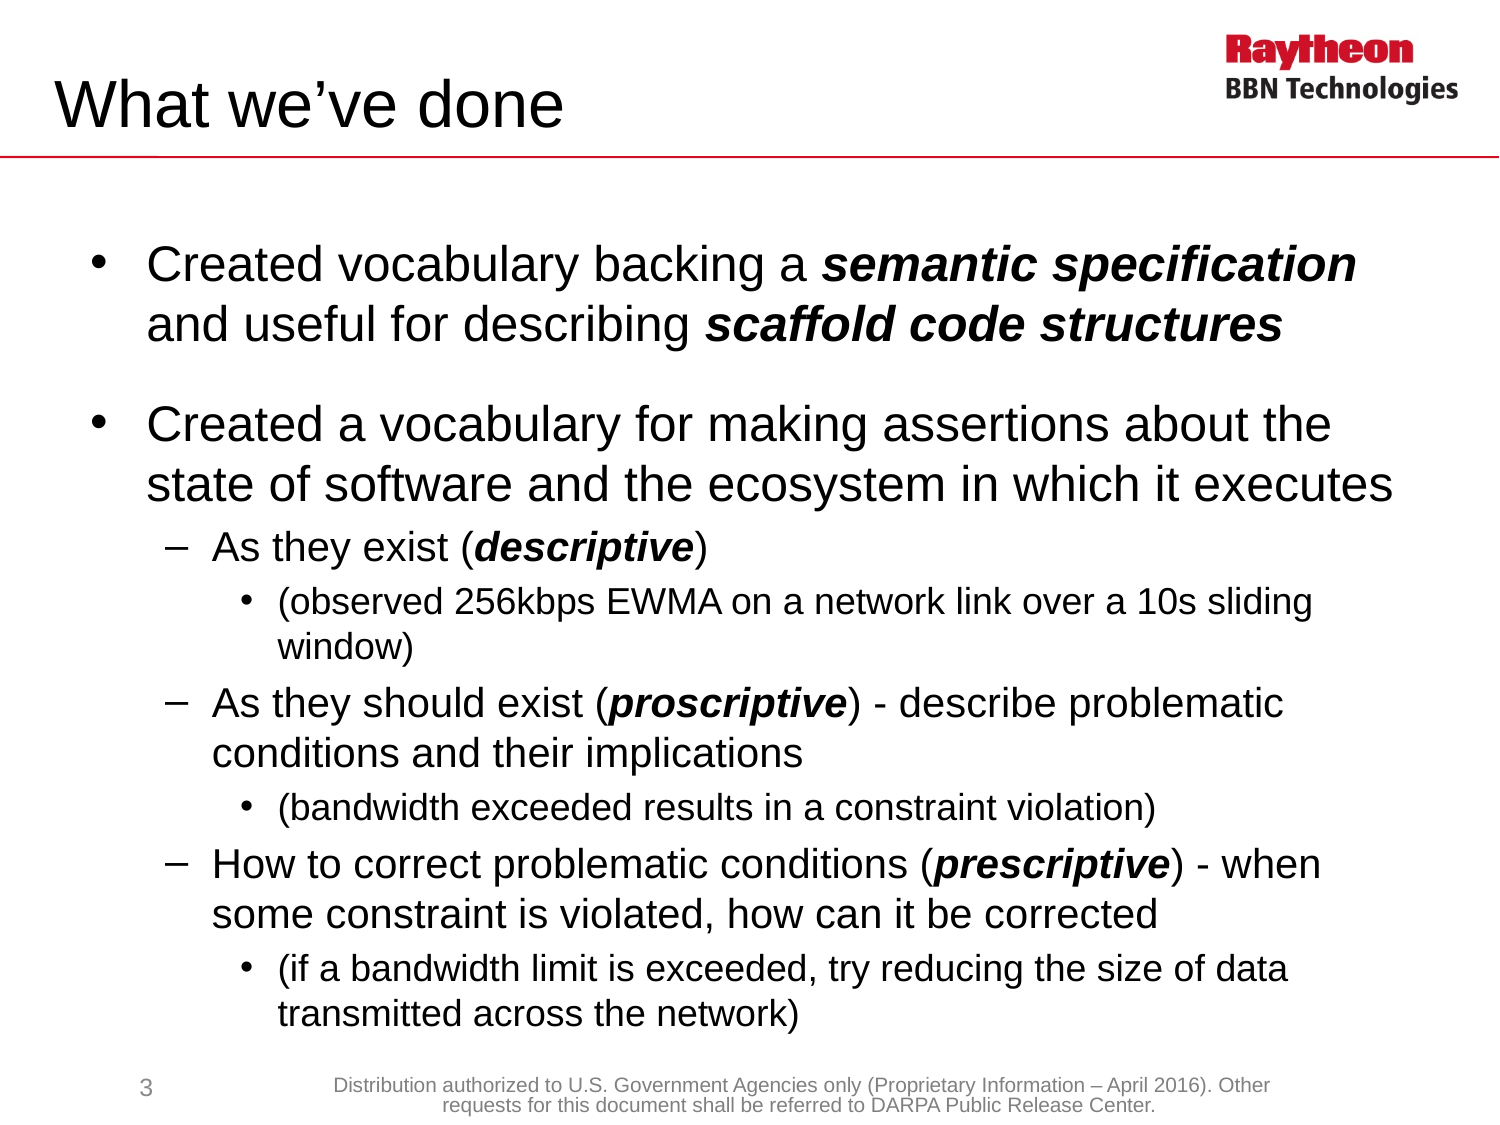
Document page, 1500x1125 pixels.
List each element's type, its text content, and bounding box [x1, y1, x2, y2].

slide_number 3 [42, 1056, 251, 1116]
list Created vocabulary backing a semantic specification and useful for describing scaffold code structures Created a vocabulary for making assertions about the state of software and the ecosystem in which it executes As they exist (descriptive) (observed 256kbps EWMA on a network link over a 10s sliding window) As they should exist (proscriptive) - describe problematic conditions and their implications (bandwidth exceeded results in a constraint violation) How to correct problematic conditions (prescriptive) - when some constraint is violated, how can it be corrected (if a bandwidth limit is exceeded, try reducing the size of data transmitted across the network) [74, 223, 1426, 967]
title What we’ve done [39, 44, 1390, 158]
picture [1222, 31, 1460, 108]
